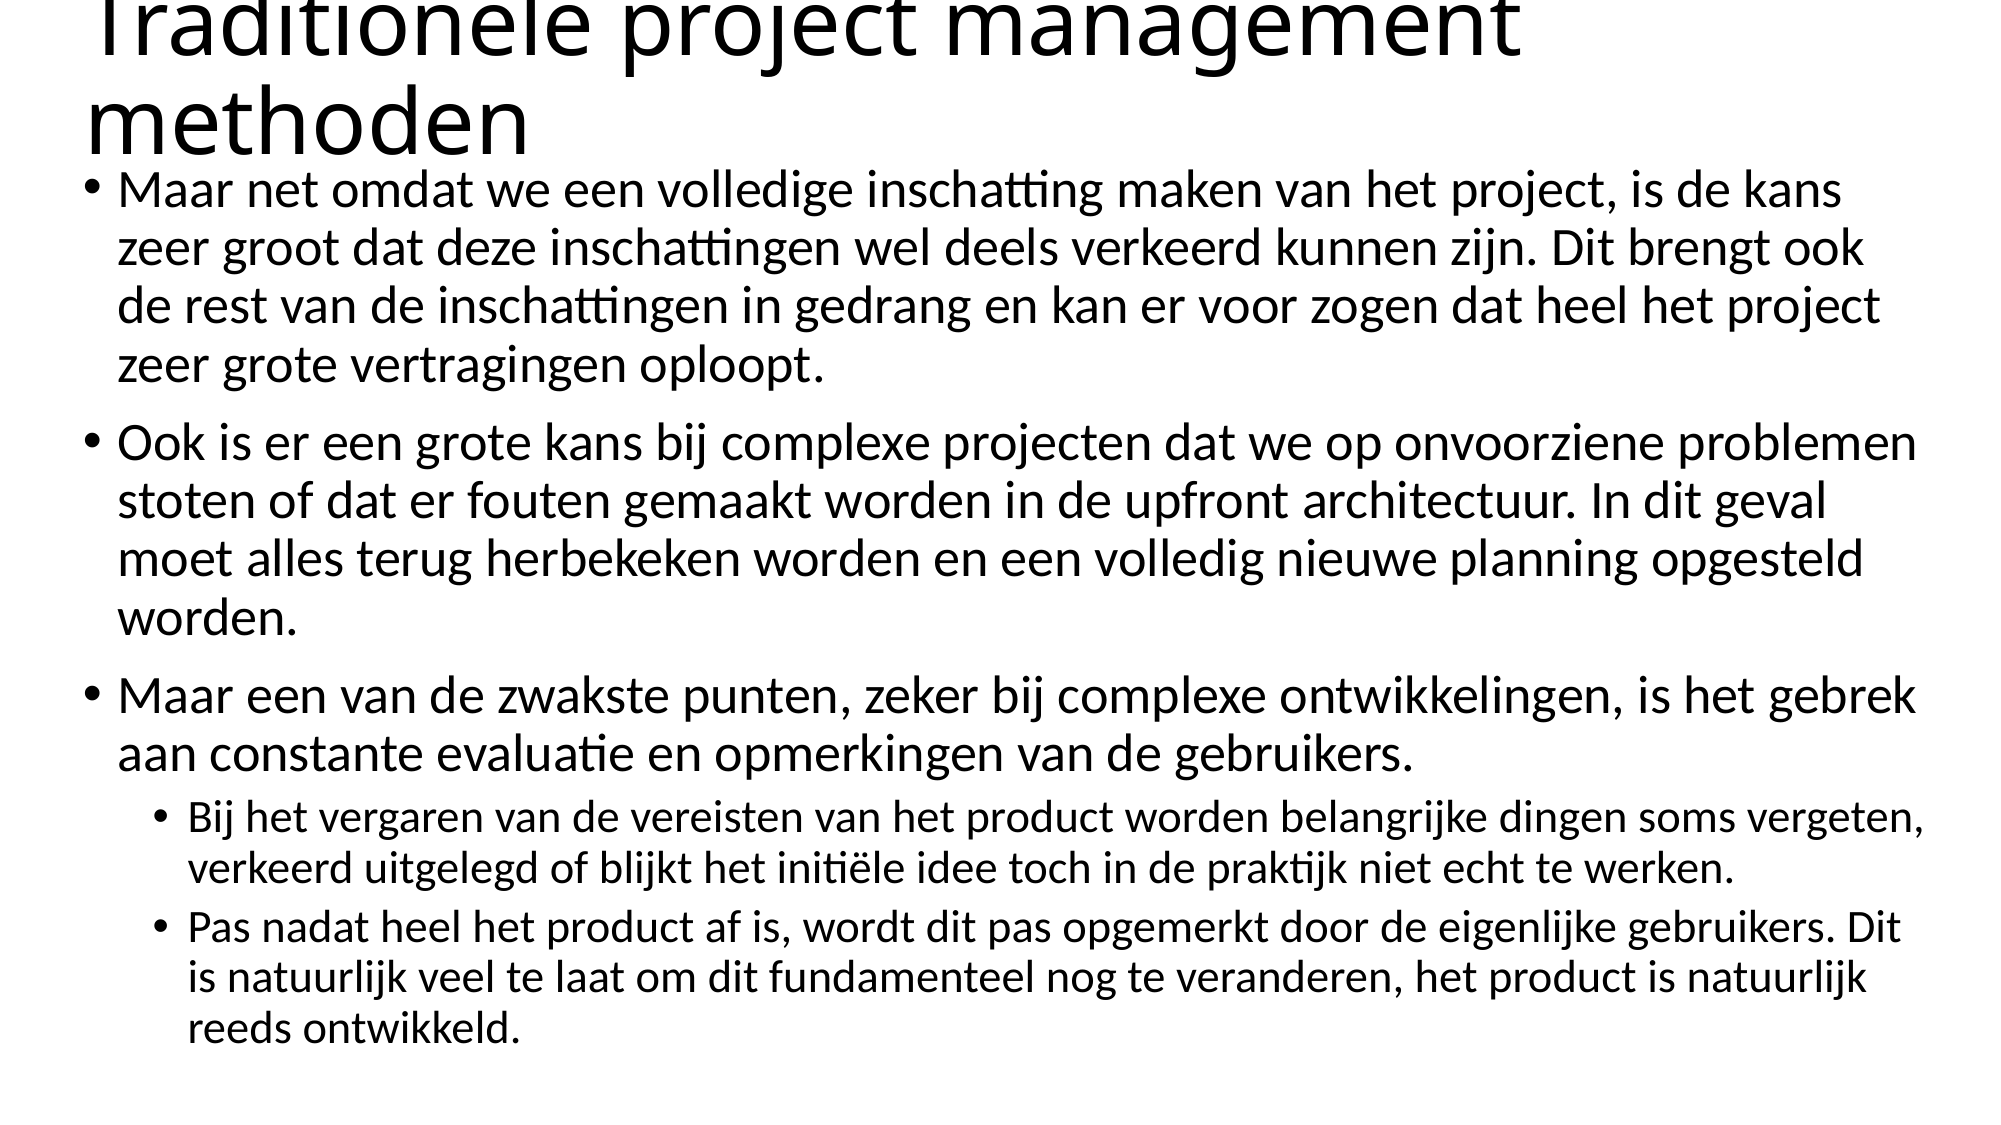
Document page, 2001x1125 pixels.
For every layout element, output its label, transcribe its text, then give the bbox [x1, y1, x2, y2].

title Traditionele project management methoden [69, 10, 1933, 141]
list Maar net omdat we een volledige inschatting maken van het project, is de kans zeer groot dat deze inschattingen wel deels verkeerd kunnen zijn. Dit brengt ook de rest van de inschattingen in gedrang en kan er voor zogen dat heel het project zeer grote vertragingen oploopt. Ook is er een grote kans bij complexe projecten dat we op onvoorziene problemen stoten of dat er fouten gemaakt worden in de upfront architectuur. In dit geval moet alles terug herbekeken worden en een volledig nieuwe planning opgesteld worden. Maar een van de zwakste punten, zeker bij complexe ontwikkelingen, is het gebrek aan constante evaluatie en opmerkingen van de gebruikers. Bij het vergaren van de vereisten van het product worden belangrijke dingen soms vergeten, verkeerd uitgelegd of blijkt het initiële idee toch in de praktijk niet echt te werken. Pas nadat heel het product af is, wordt dit pas opgemerkt door de eigenlijke gebruikers. Dit is natuurlijk veel te laat om dit fundamenteel nog te veranderen, het product is natuurlijk reeds ontwikkeld. [67, 152, 1945, 1087]
